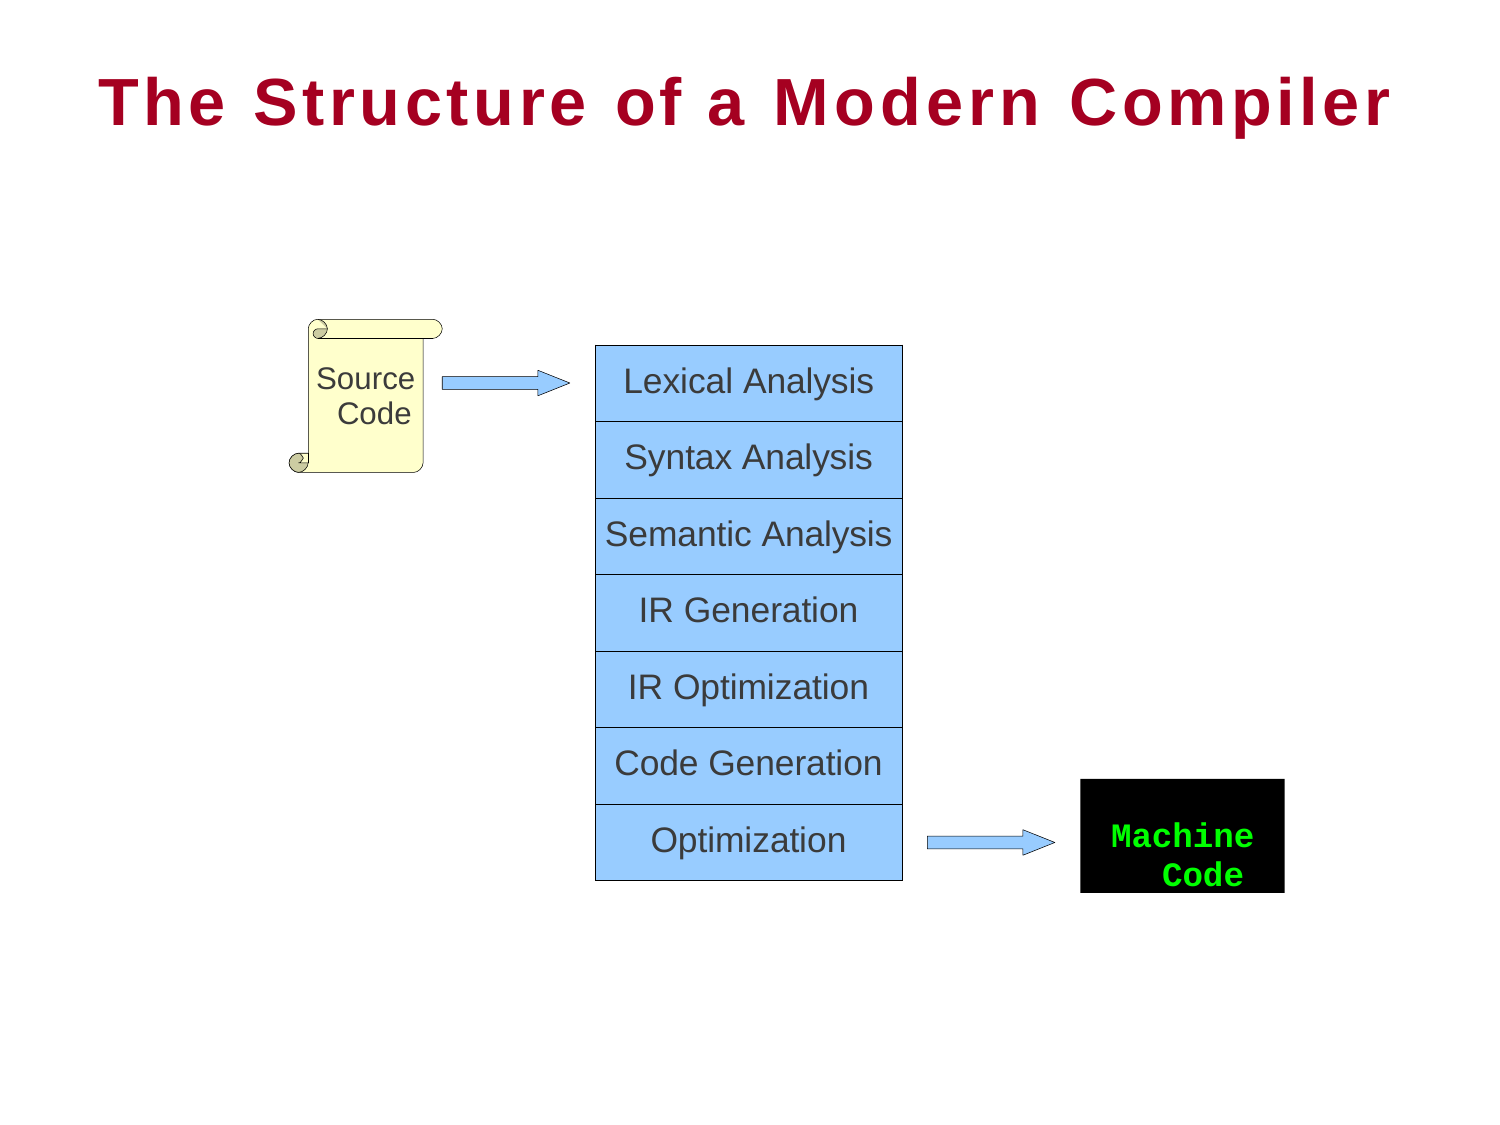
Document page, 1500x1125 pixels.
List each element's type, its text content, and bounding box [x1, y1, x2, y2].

table_cell Optimization [596, 805, 902, 880]
table_cell Code Generation [596, 728, 902, 804]
table_cell IR Generation [596, 575, 902, 651]
table_cell Syntax Analysis [596, 422, 902, 498]
table_cell Semantic Analysis [596, 499, 902, 574]
text_box [927, 829, 1055, 856]
text_box [442, 370, 570, 396]
text_box [289, 453, 309, 473]
text_box [301, 319, 424, 473]
table_header Lexical Analysis [596, 346, 902, 421]
text_box Machine Code [1080, 778, 1285, 893]
text_box Source Code [314, 356, 417, 431]
text_box [313, 328, 328, 339]
text_box [317, 319, 328, 329]
table_cell IR Optimization [596, 652, 902, 727]
title The Structure of a Modern Compiler [24, 2, 1463, 193]
text_box [321, 319, 443, 339]
